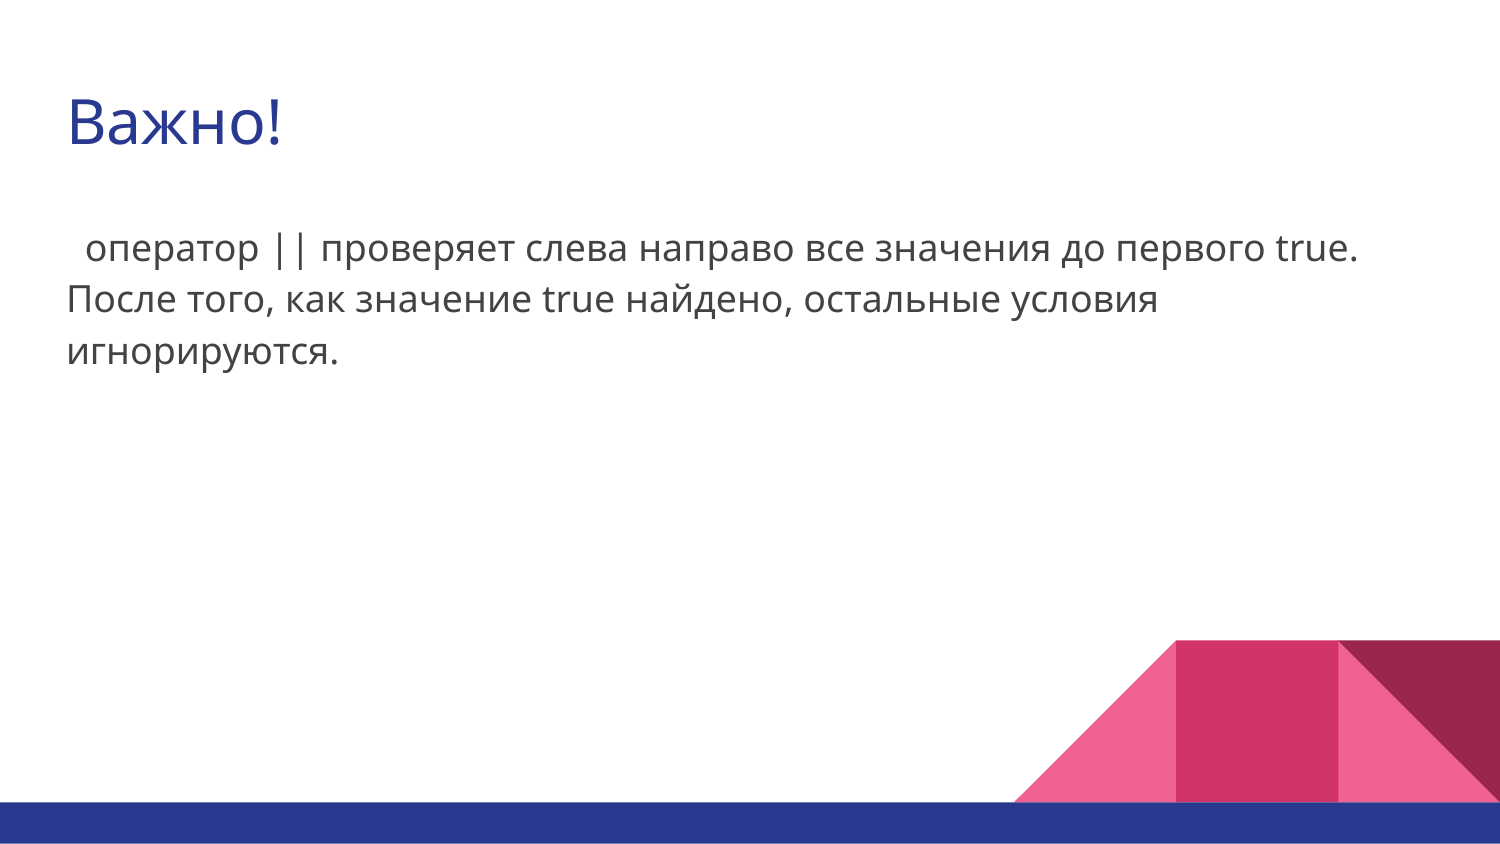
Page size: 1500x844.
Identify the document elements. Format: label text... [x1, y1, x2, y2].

list оператор || проверяет слева направо все значения до первого true. После того, как значение true найдено, остальные условия игнорируются. [51, 201, 1449, 750]
title Важно! [51, 67, 1449, 167]
